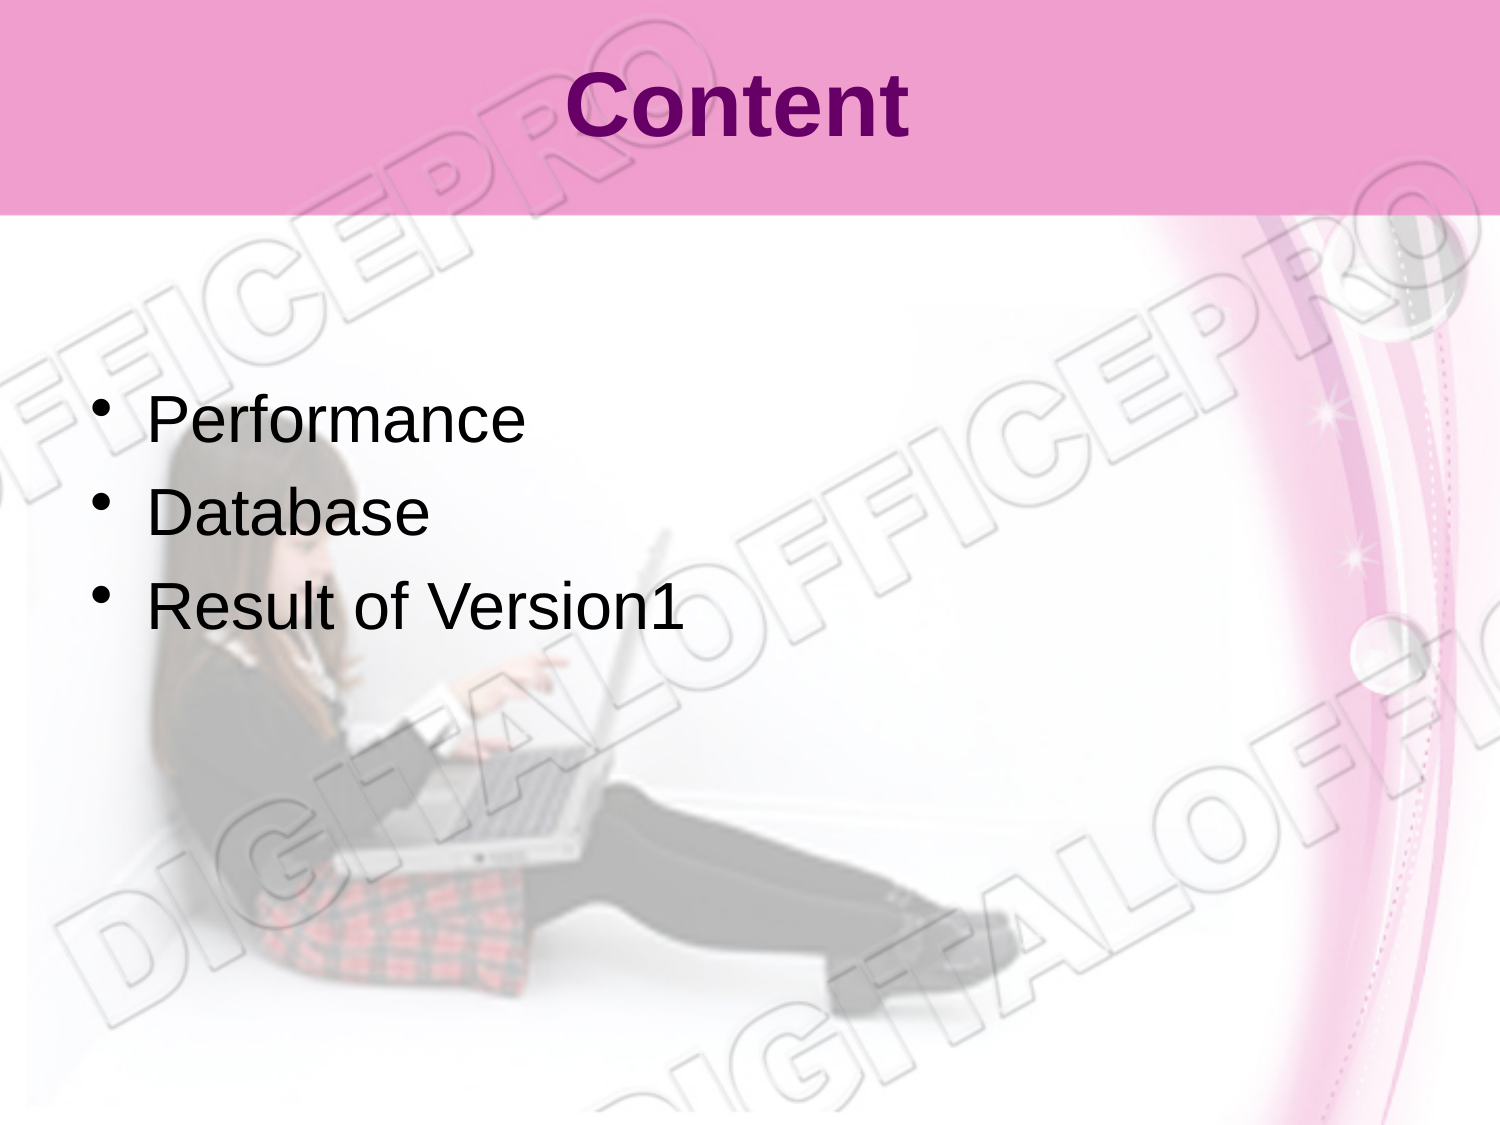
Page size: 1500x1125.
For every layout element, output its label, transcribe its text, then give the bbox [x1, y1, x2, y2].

list Performance Database Result of Version1 [74, 274, 1426, 1088]
title Content [74, 24, 1426, 176]
picture [0, 0, 1500, 1125]
